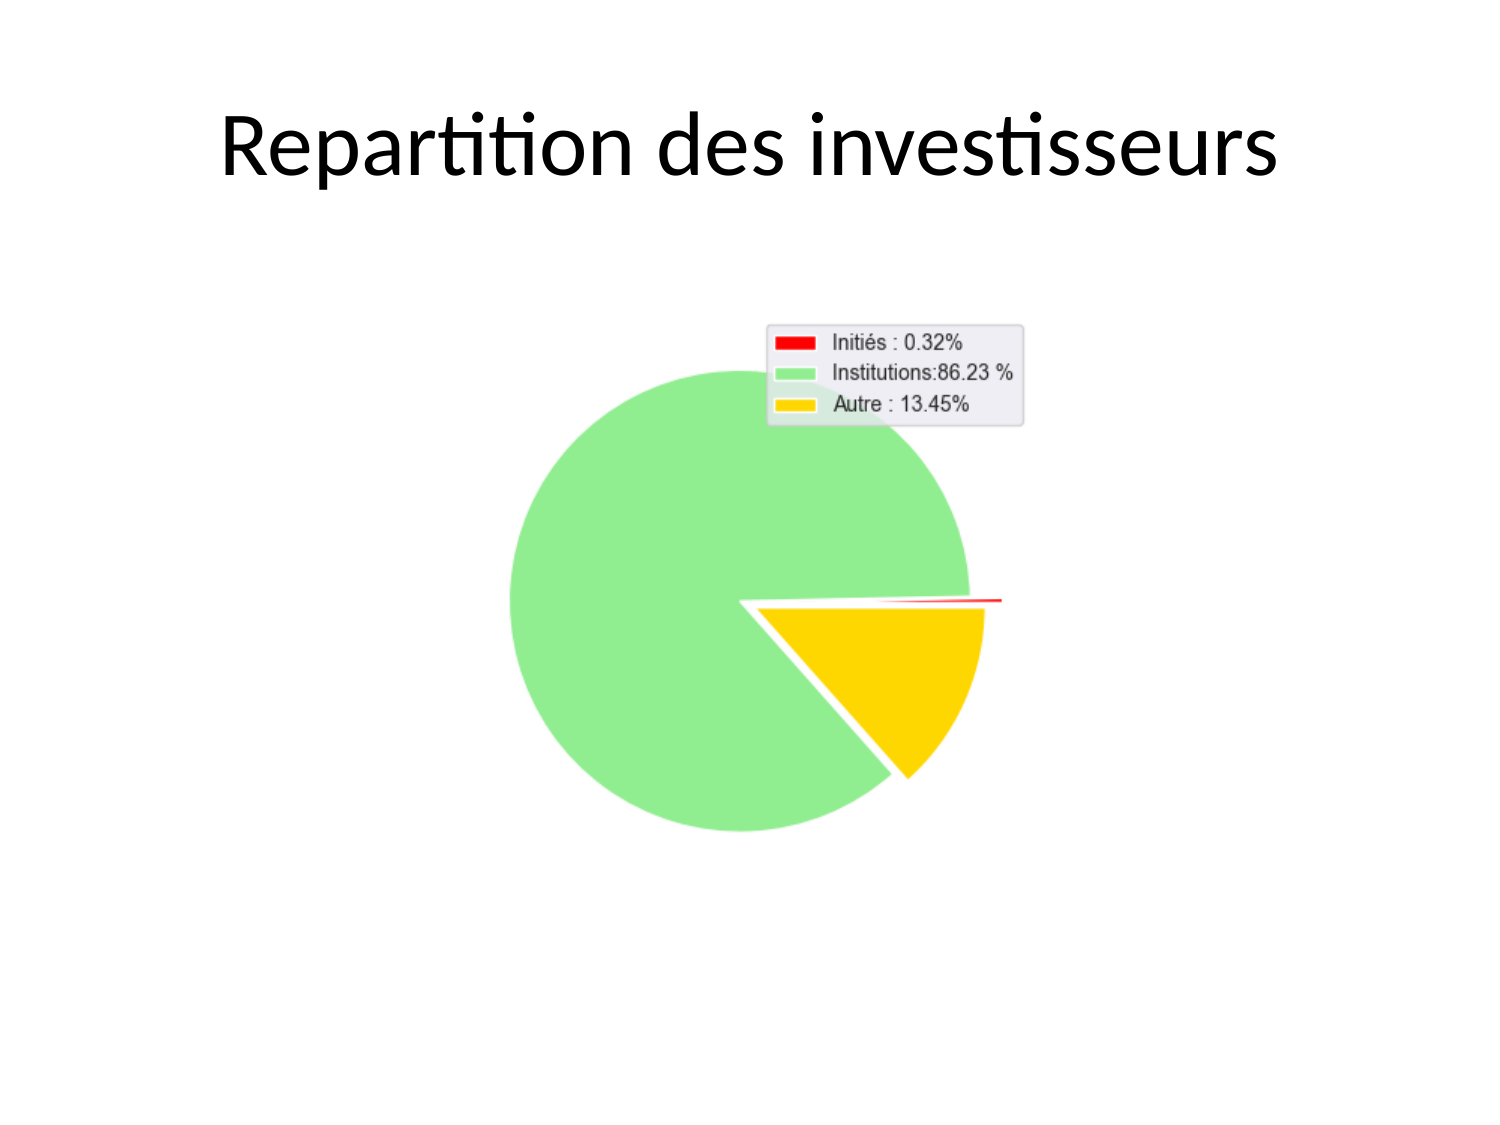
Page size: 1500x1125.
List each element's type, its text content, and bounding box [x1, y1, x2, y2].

picture [359, 224, 1111, 976]
title Repartition des investisseurs [75, 45, 1425, 233]
